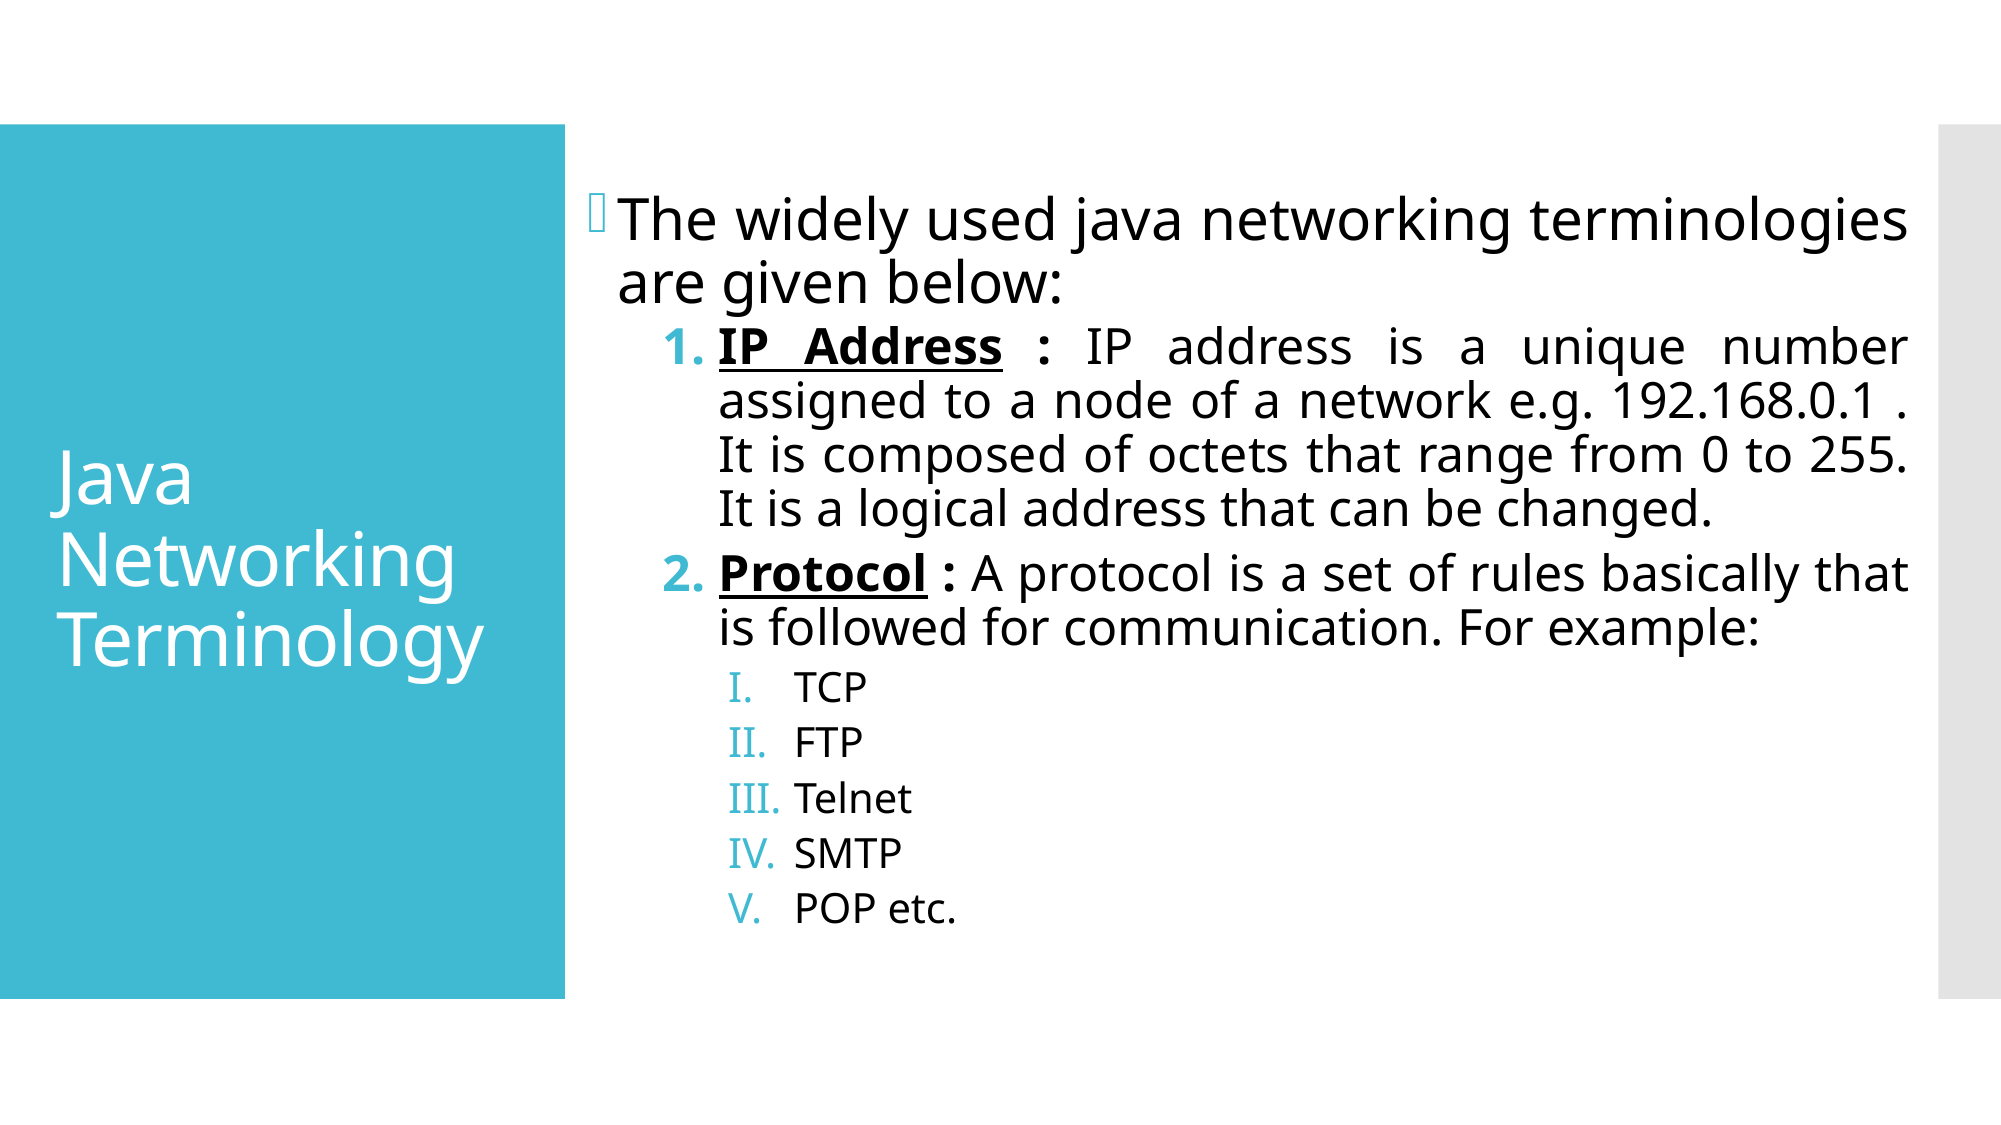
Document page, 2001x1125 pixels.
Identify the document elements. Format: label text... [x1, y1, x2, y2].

list The widely used java networking terminologies are given below: IP Address : IP address is a unique number assigned to a node of a network e.g. 192.168.0.1 . It is composed of octets that range from 0 to 255. It is a logical address that can be changed. Protocol : A protocol is a set of rules basically that is followed for communication. For example: TCP FTP Telnet SMTP POP etc. [572, 141, 1925, 982]
title Java Networking Terminology [41, 184, 525, 940]
